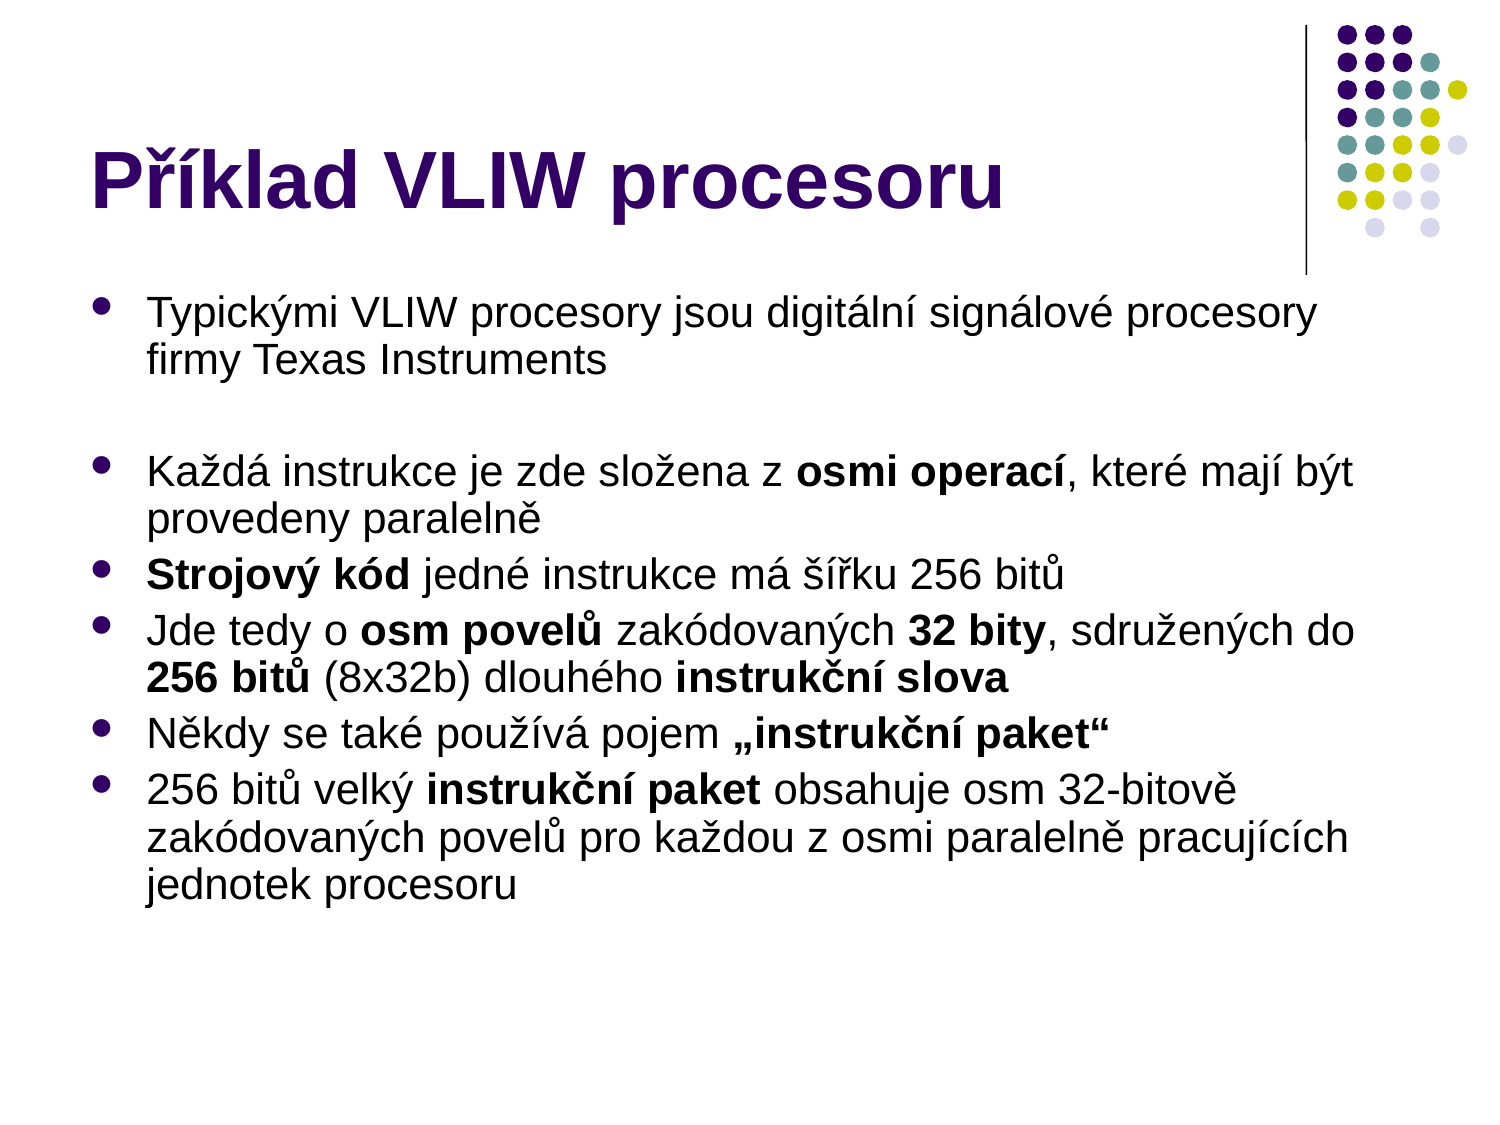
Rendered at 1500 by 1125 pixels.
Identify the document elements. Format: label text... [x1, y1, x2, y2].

title Příklad VLIW procesoru [75, 20, 1313, 233]
list Typickými VLIW procesory jsou digitální signálové procesory firmy Texas Instruments Každá instrukce je zde složena z osmi operací, které mají být provedeny paralelně Strojový kód jedné instrukce má šířku 256 bitů Jde tedy o osm povelů zakódovaných 32 bity, sdružených do 256 bitů (8x32b) dlouhého instrukční slova Někdy se také používá pojem „instrukční paket“ 256 bitů velký instrukční paket obsahuje osm 32-bitově zakódovaných povelů pro každou z osmi paralelně pracujících jednotek procesoru [75, 282, 1425, 1006]
